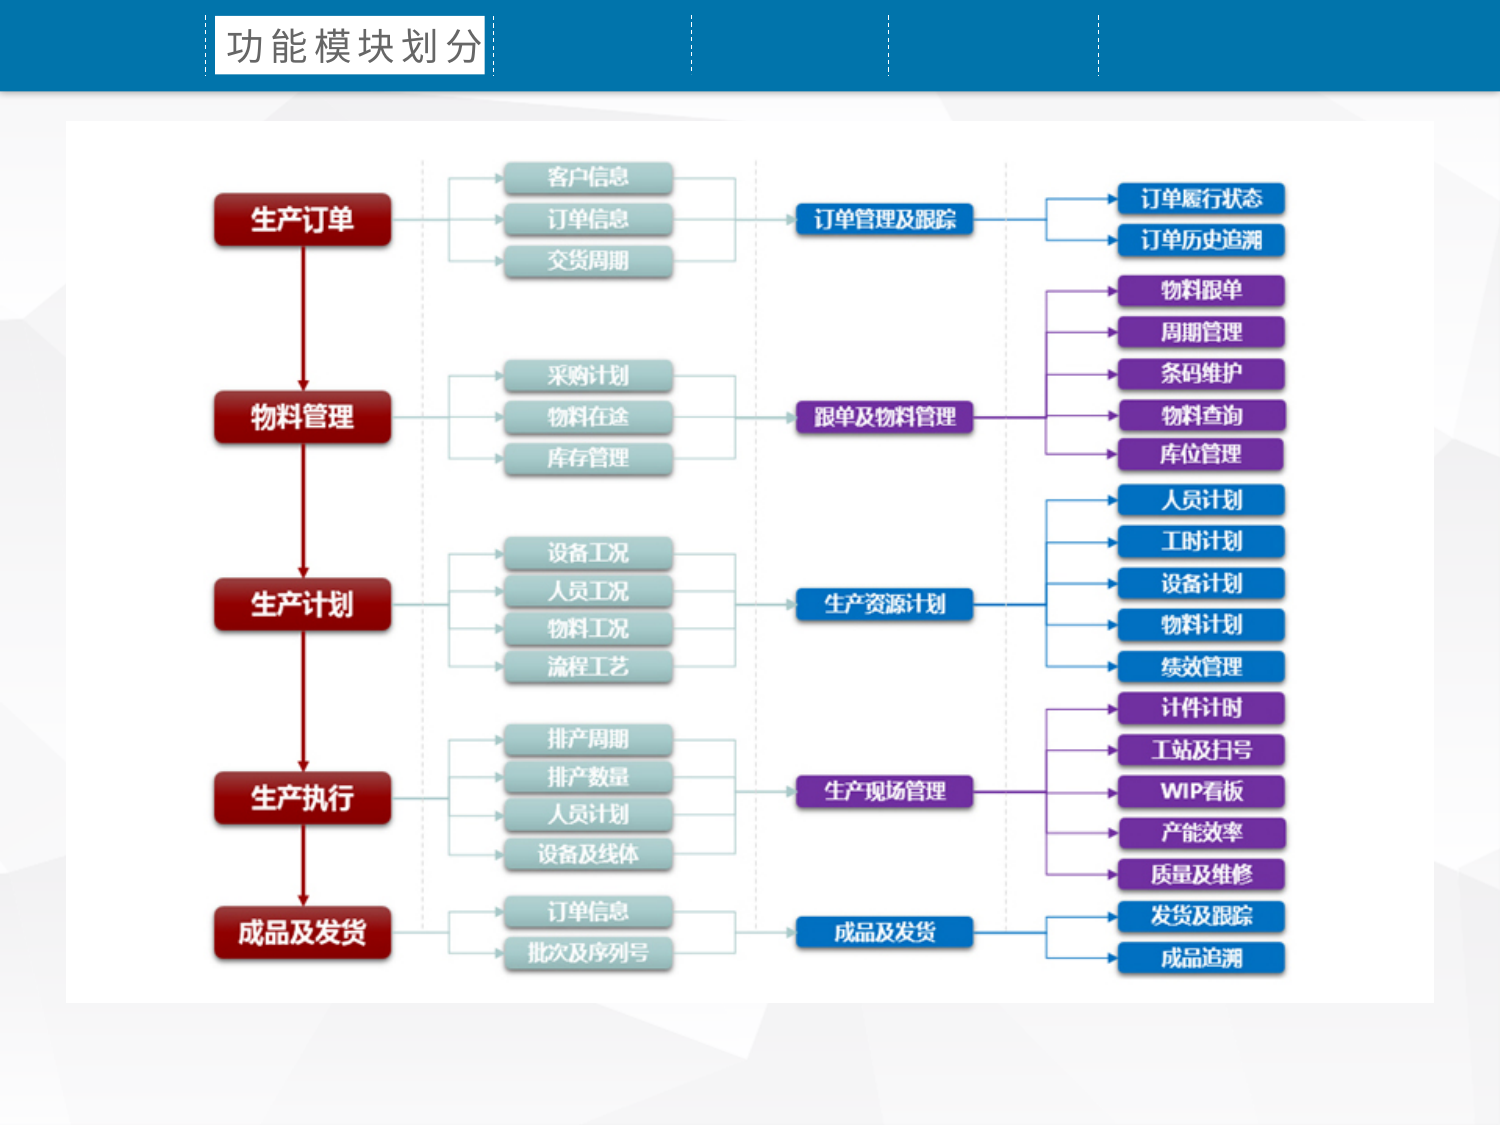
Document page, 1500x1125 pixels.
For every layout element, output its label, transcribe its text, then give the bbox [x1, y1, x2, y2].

text_box 功能模块划分 [205, 15, 493, 76]
text_box 功能模块划分 [494, 15, 504, 76]
text_box [0, 0, 1500, 92]
picture [0, 92, 1500, 1125]
